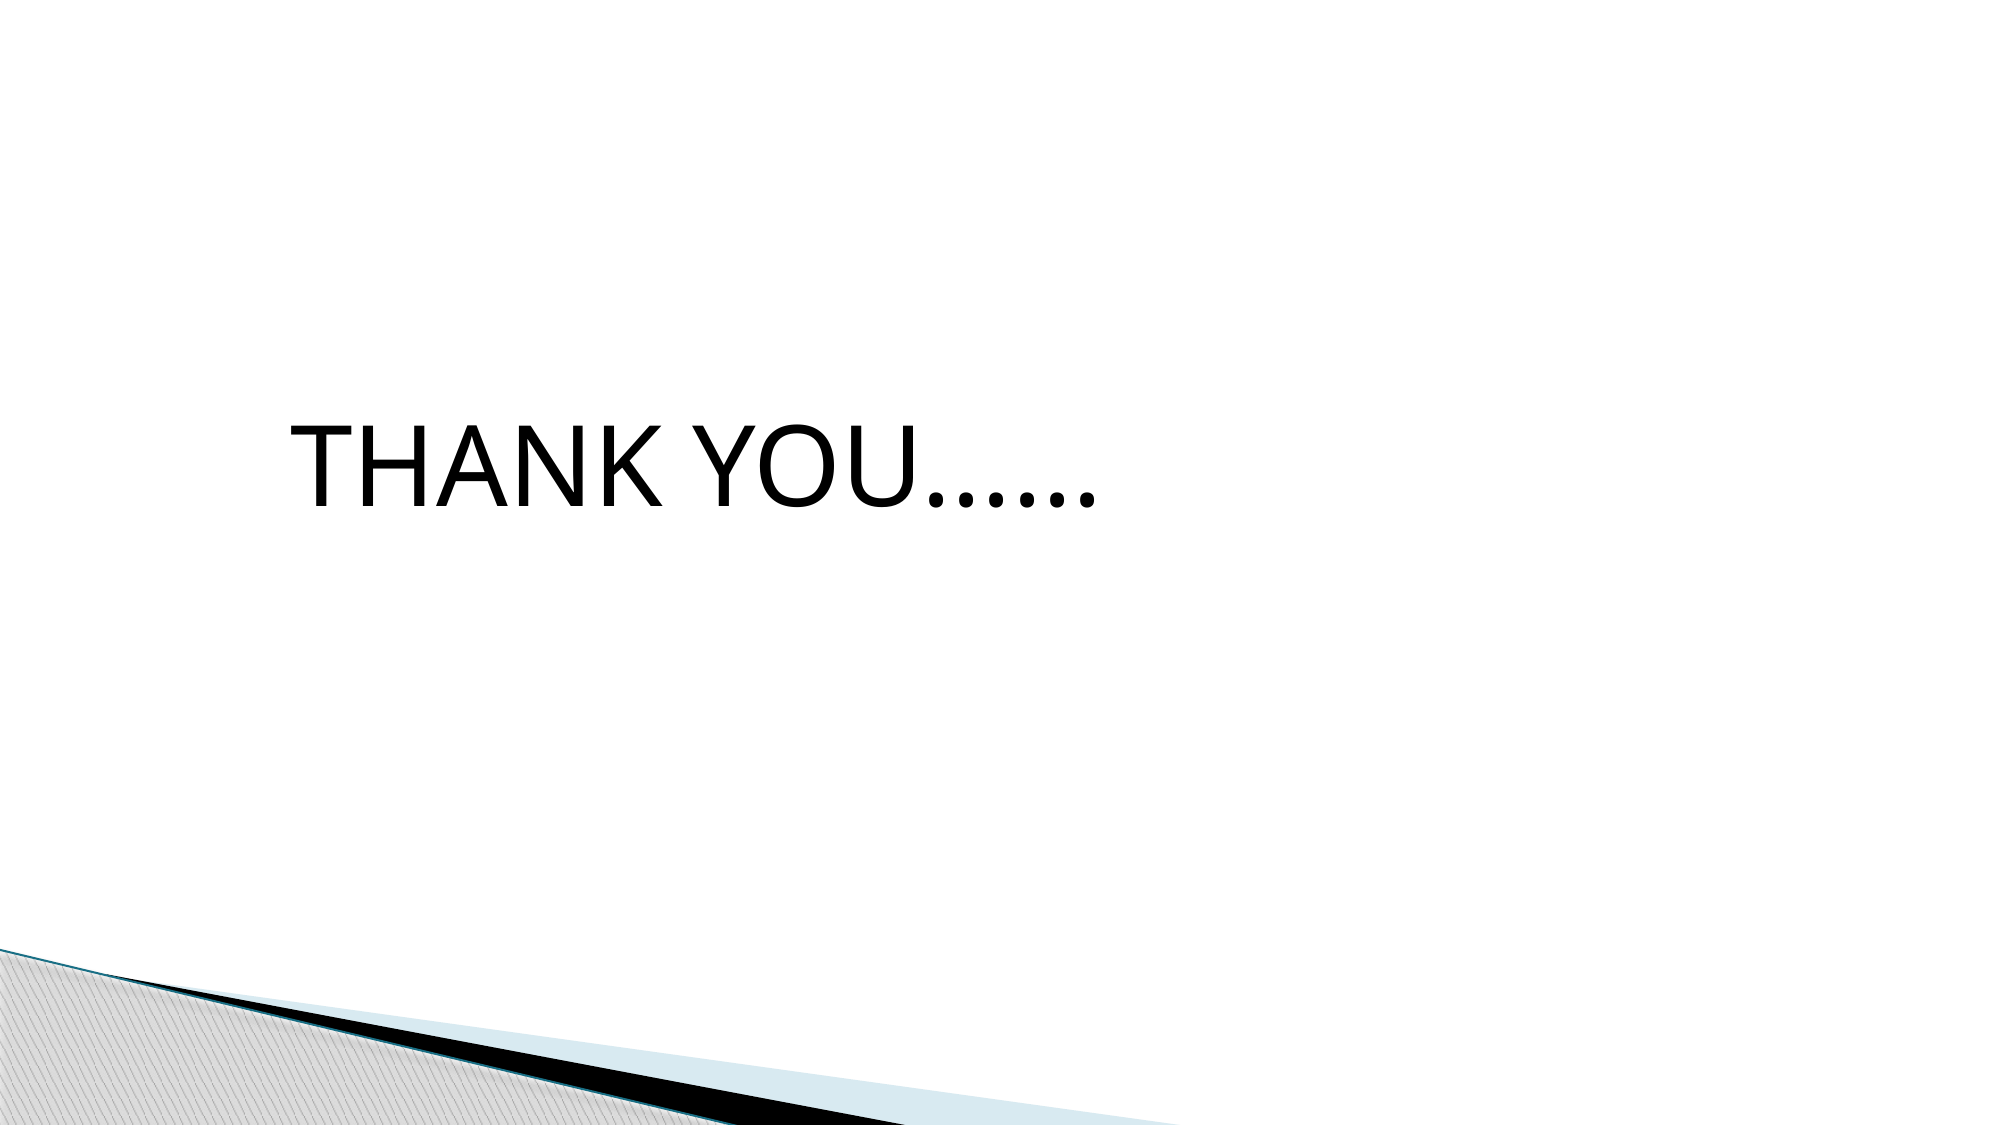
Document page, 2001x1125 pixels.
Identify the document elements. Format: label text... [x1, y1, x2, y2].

list THANK YOU...... [99, 243, 1900, 986]
